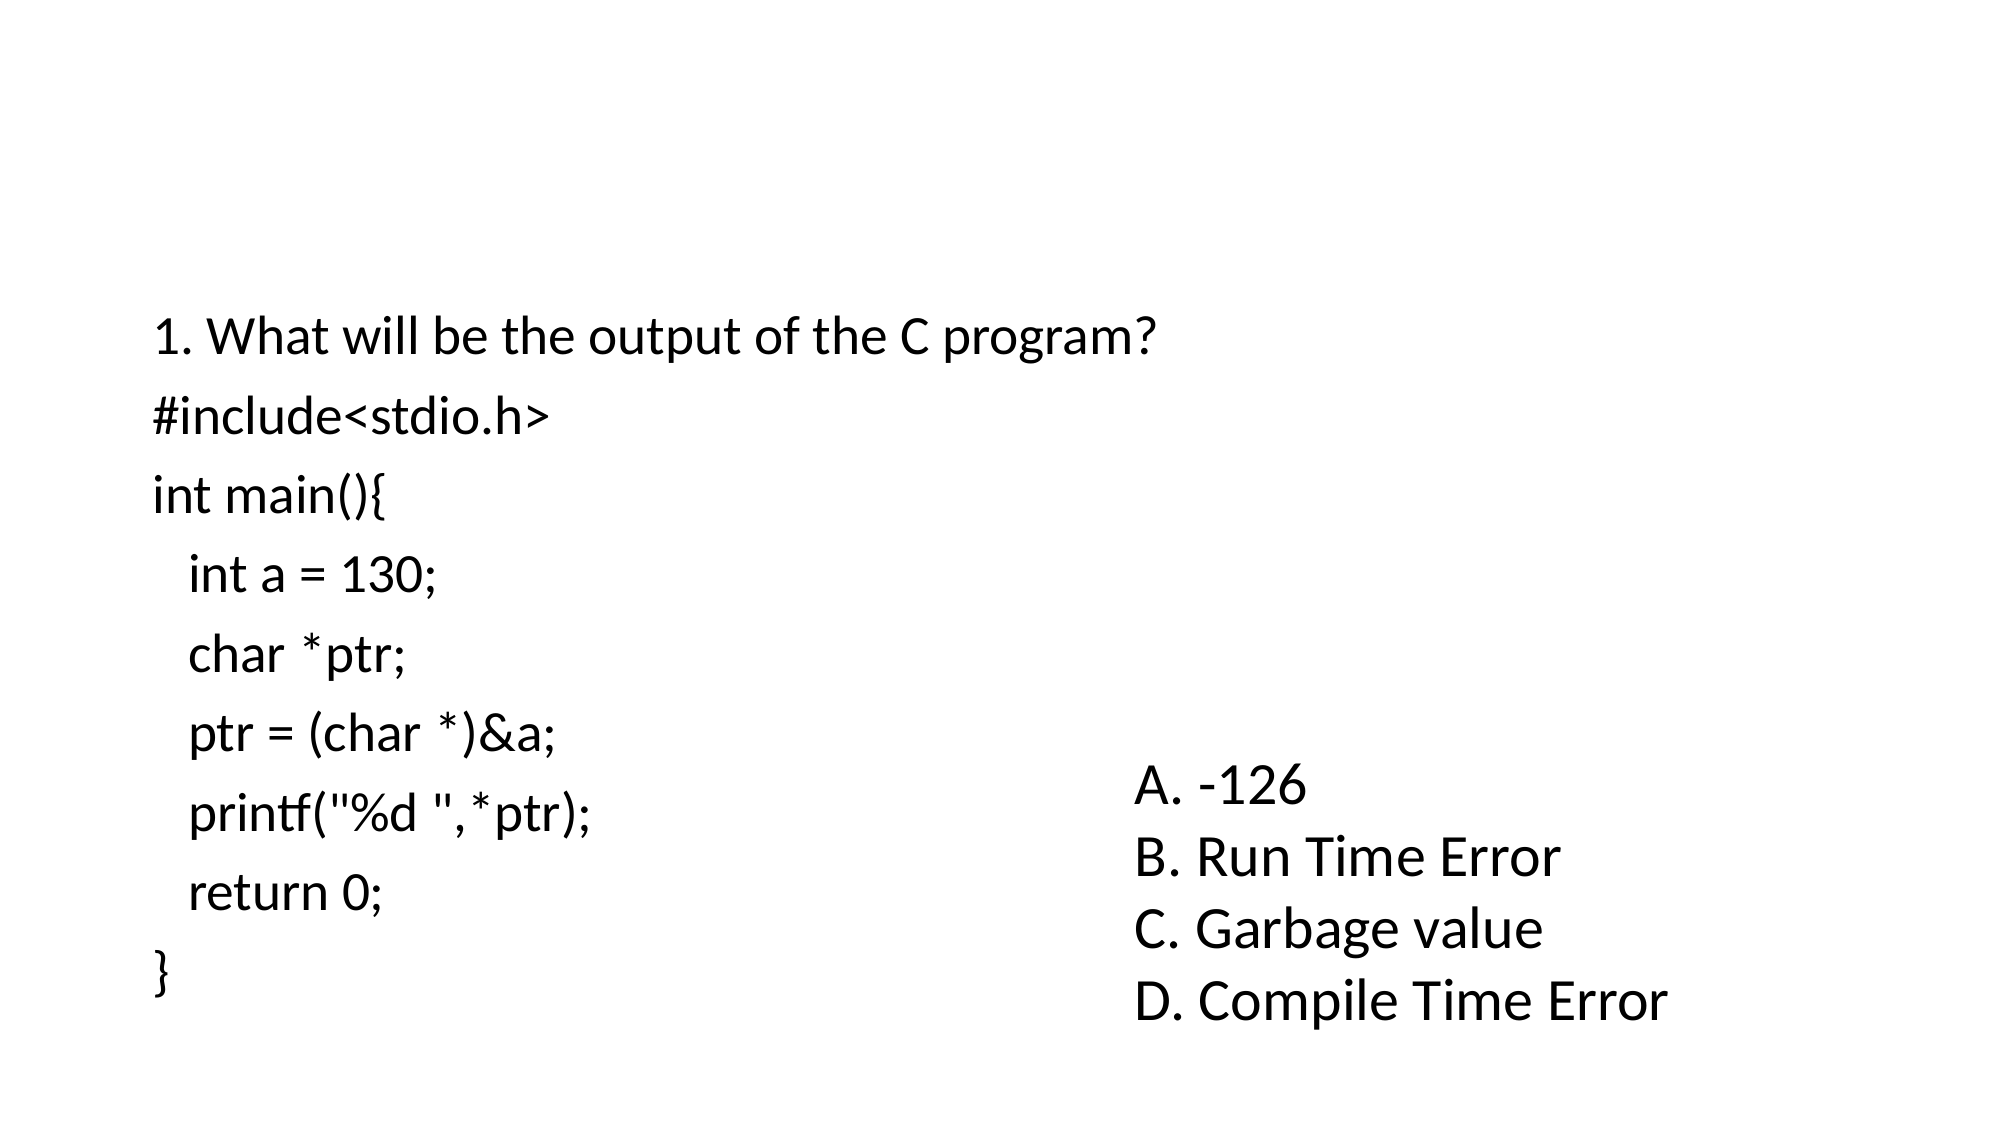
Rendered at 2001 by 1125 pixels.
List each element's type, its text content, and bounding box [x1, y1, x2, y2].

text_box A. -126 B. Run Time Error C. Garbage value D. Compile Time Error [1119, 737, 2000, 1041]
list 1. What will be the output of the C program? #include<stdio.h> int main(){ int a = 130; char *ptr; ptr = (char *)&a; printf("%d ",*ptr); return 0; } [137, 299, 1863, 1014]
